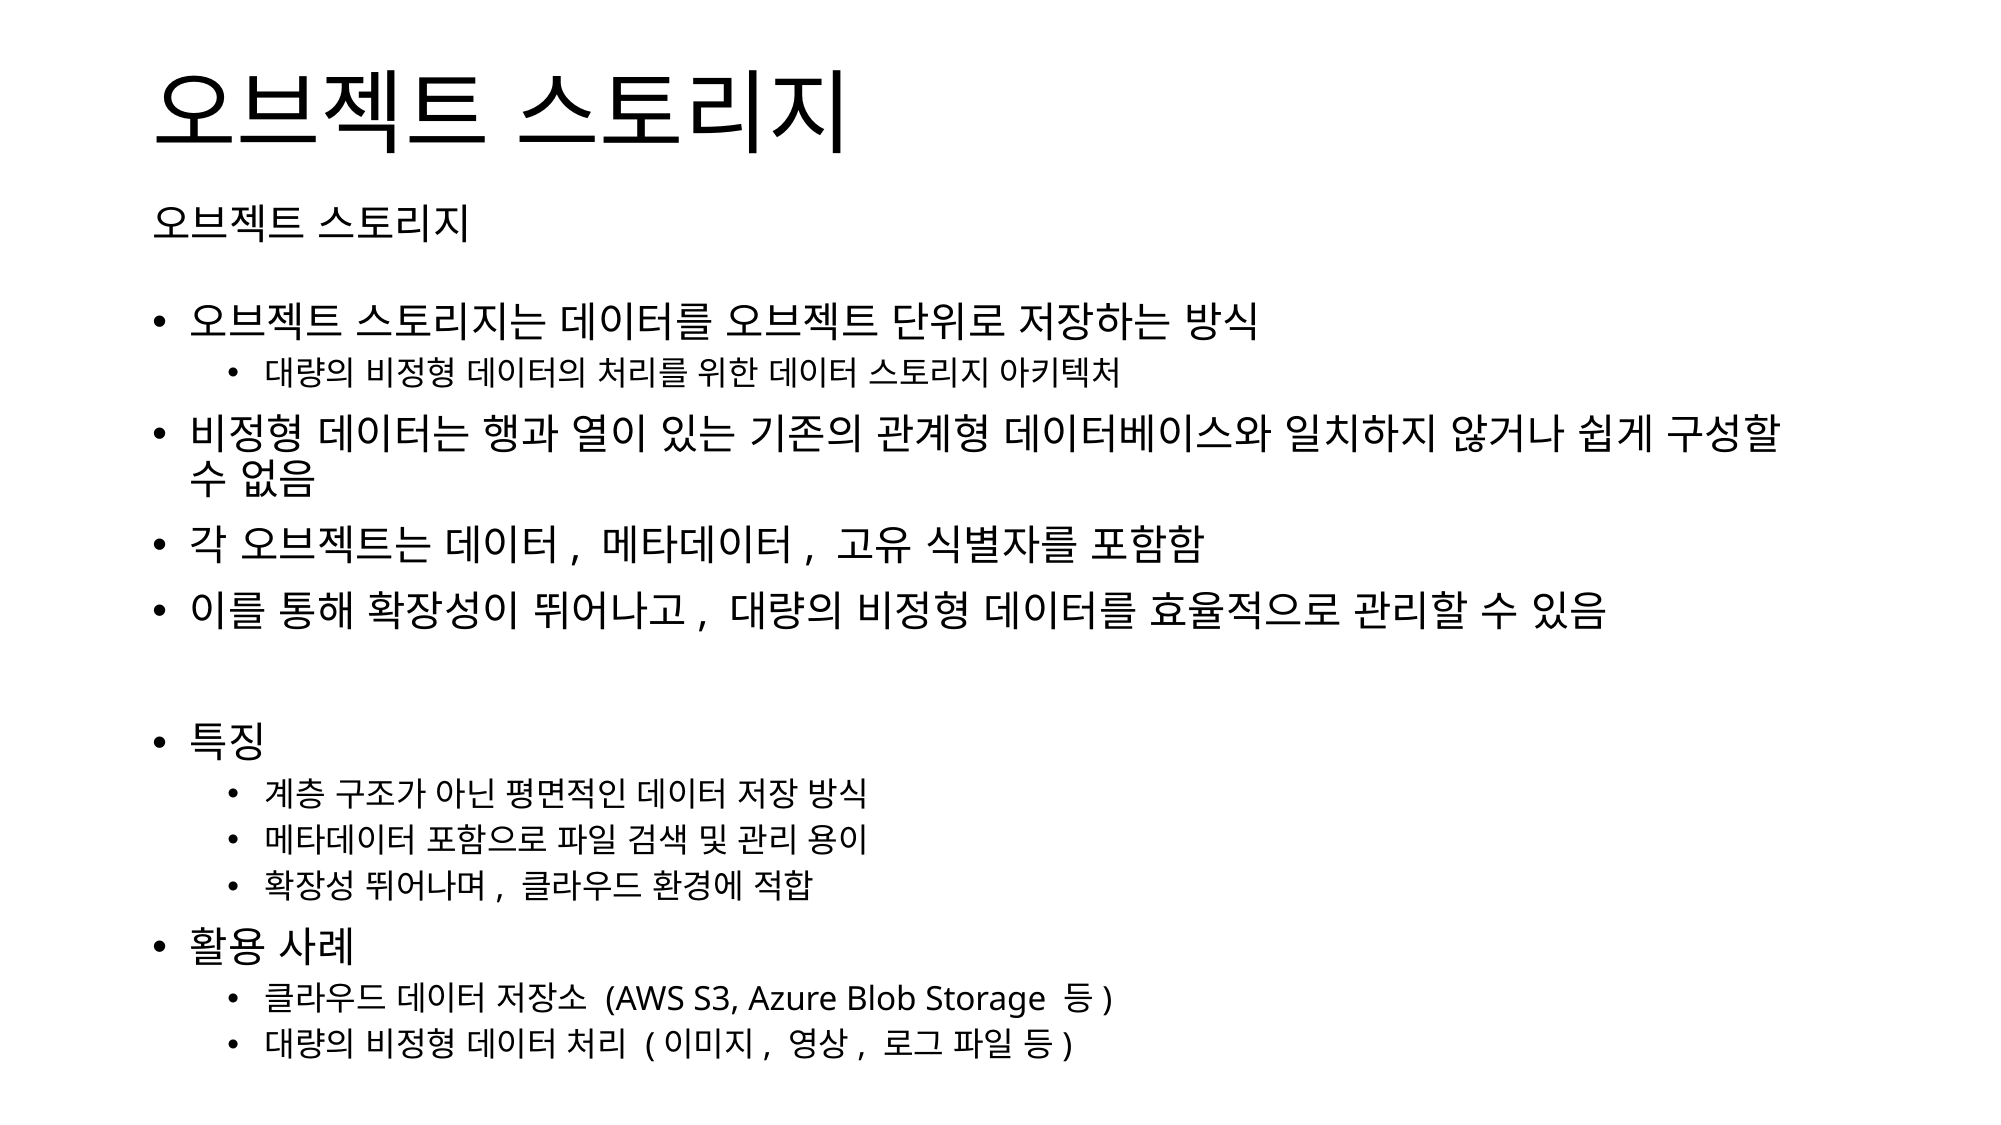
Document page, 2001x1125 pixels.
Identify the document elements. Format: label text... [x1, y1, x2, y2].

text_box 오브젝트 스토리지 [137, 59, 1897, 201]
text_box 오브젝트 스토리지 [137, 201, 646, 256]
list 오브젝트 스토리지는 데이터를 오브젝트 단위로 저장하는 방식 대량의 비정형 데이터의 처리를 위한 데이터 스토리지 아키텍처 비정형 데이터는 행과 열이 있는 기존의 관계형 데이터베이스와 일치하지 않거나 쉽게 구성할 수 없음 각 오브젝트는 데이터, 메타데이터, 고유 식별자를 포함함 이를 통해 확장성이 뛰어나고, 대량의 비정형 데이터를 효율적으로 관리할 수 있음 특징 계층 구조가 아닌 평면적인 데이터 저장 방식 메타데이터 포함으로 파일 검색 및 관리 용이 확장성 뛰어나며, 클라우드 환경에 적합 활용 사례 클라우드 데이터 저장소 (AWS S3, Azure Blob Storage 등) 대량의 비정형 데이터 처리 (이미지, 영상, 로그 파일 등) [137, 293, 1837, 1099]
